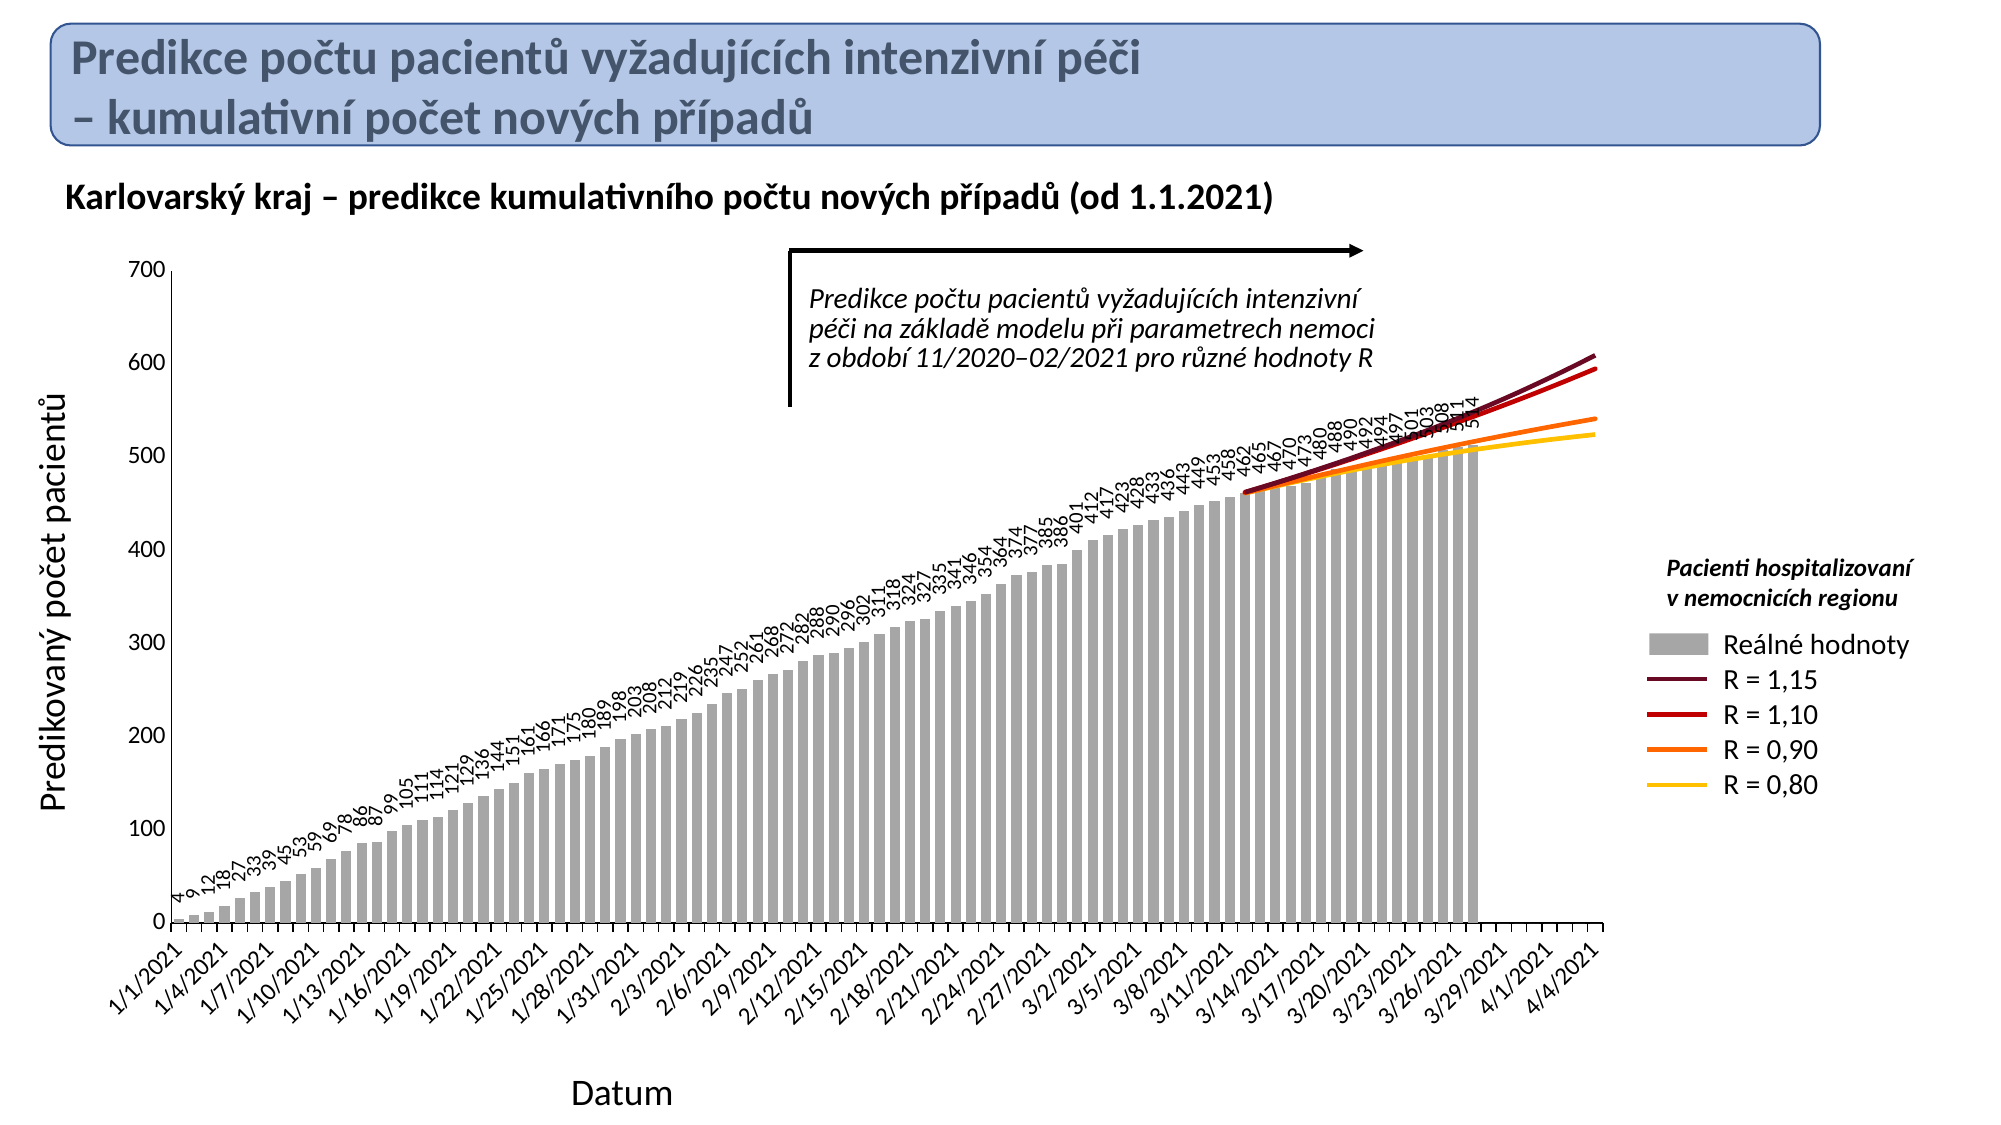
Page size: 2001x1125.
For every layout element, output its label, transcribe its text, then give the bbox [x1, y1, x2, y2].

text_box Datum [556, 1067, 689, 1121]
text_box Predikovaný počet pacientů [19, 377, 63, 828]
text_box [1647, 618, 1960, 810]
text_box Karlovarský kraj – predikce kumulativního počtu nových případů (od 1.1.2021) [50, 164, 1642, 225]
chart [63, 245, 2000, 1067]
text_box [788, 250, 1364, 407]
text_box Predikce počtu pacientů vyžadujících intenzivní péči – kumulativní počet nových případů [49, 22, 1822, 147]
